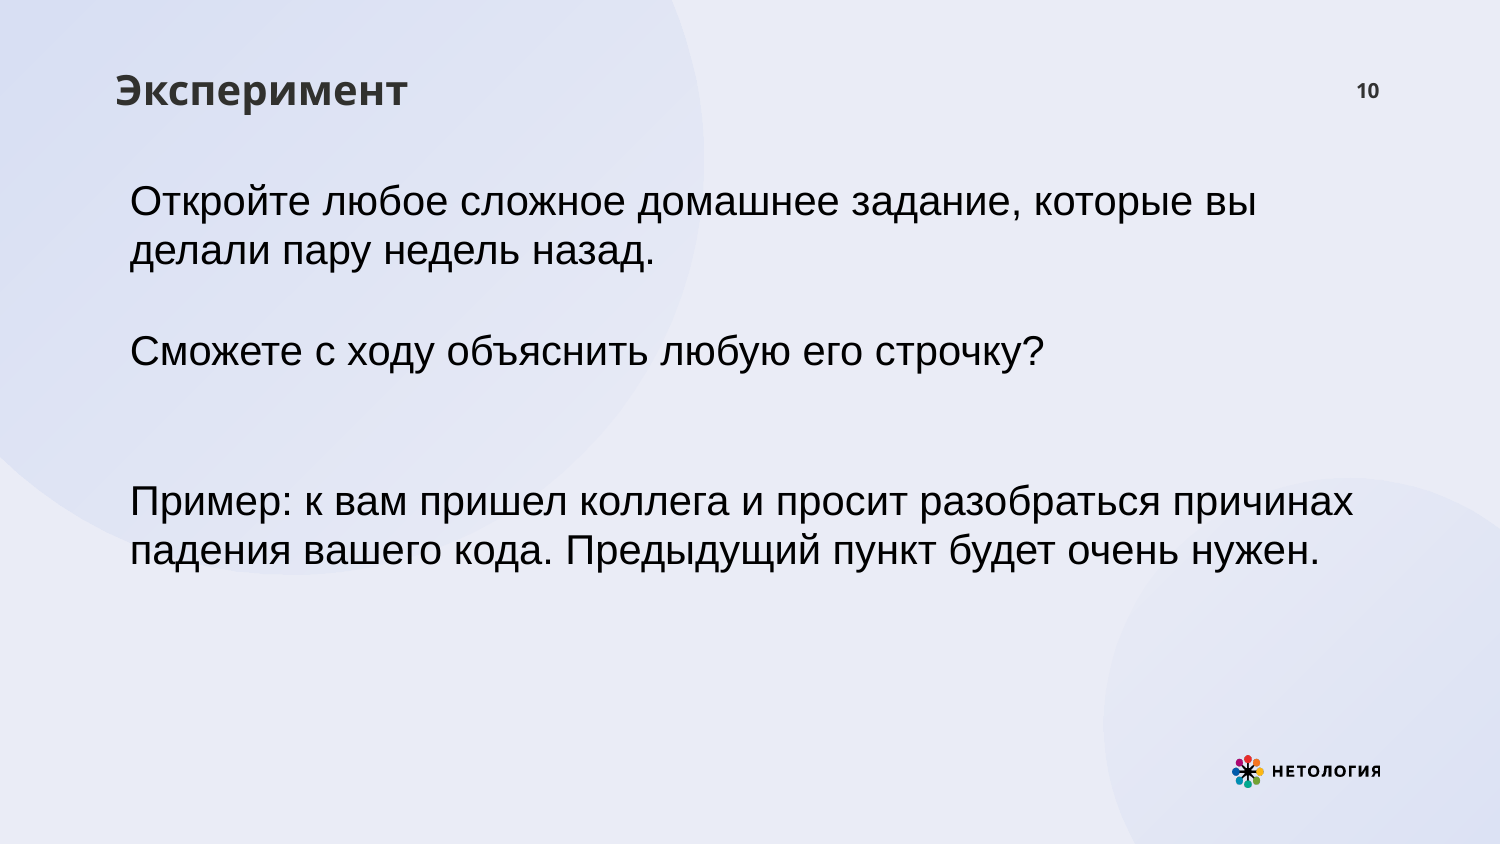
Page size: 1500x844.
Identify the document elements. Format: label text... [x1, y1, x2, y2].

slide_number 10 [1318, 79, 1380, 105]
picture [1232, 755, 1380, 788]
title Эксперимент [115, 63, 1227, 114]
text_box Откройте любое сложное домашнее задание, которые вы делали пару недель назад. Сможете с ходу объяснить любую его строчку? Пример: к вам пришел коллега и просит разобраться причинах падения вашего кода. Предыдущий пункт будет очень нужен. [115, 165, 1380, 581]
